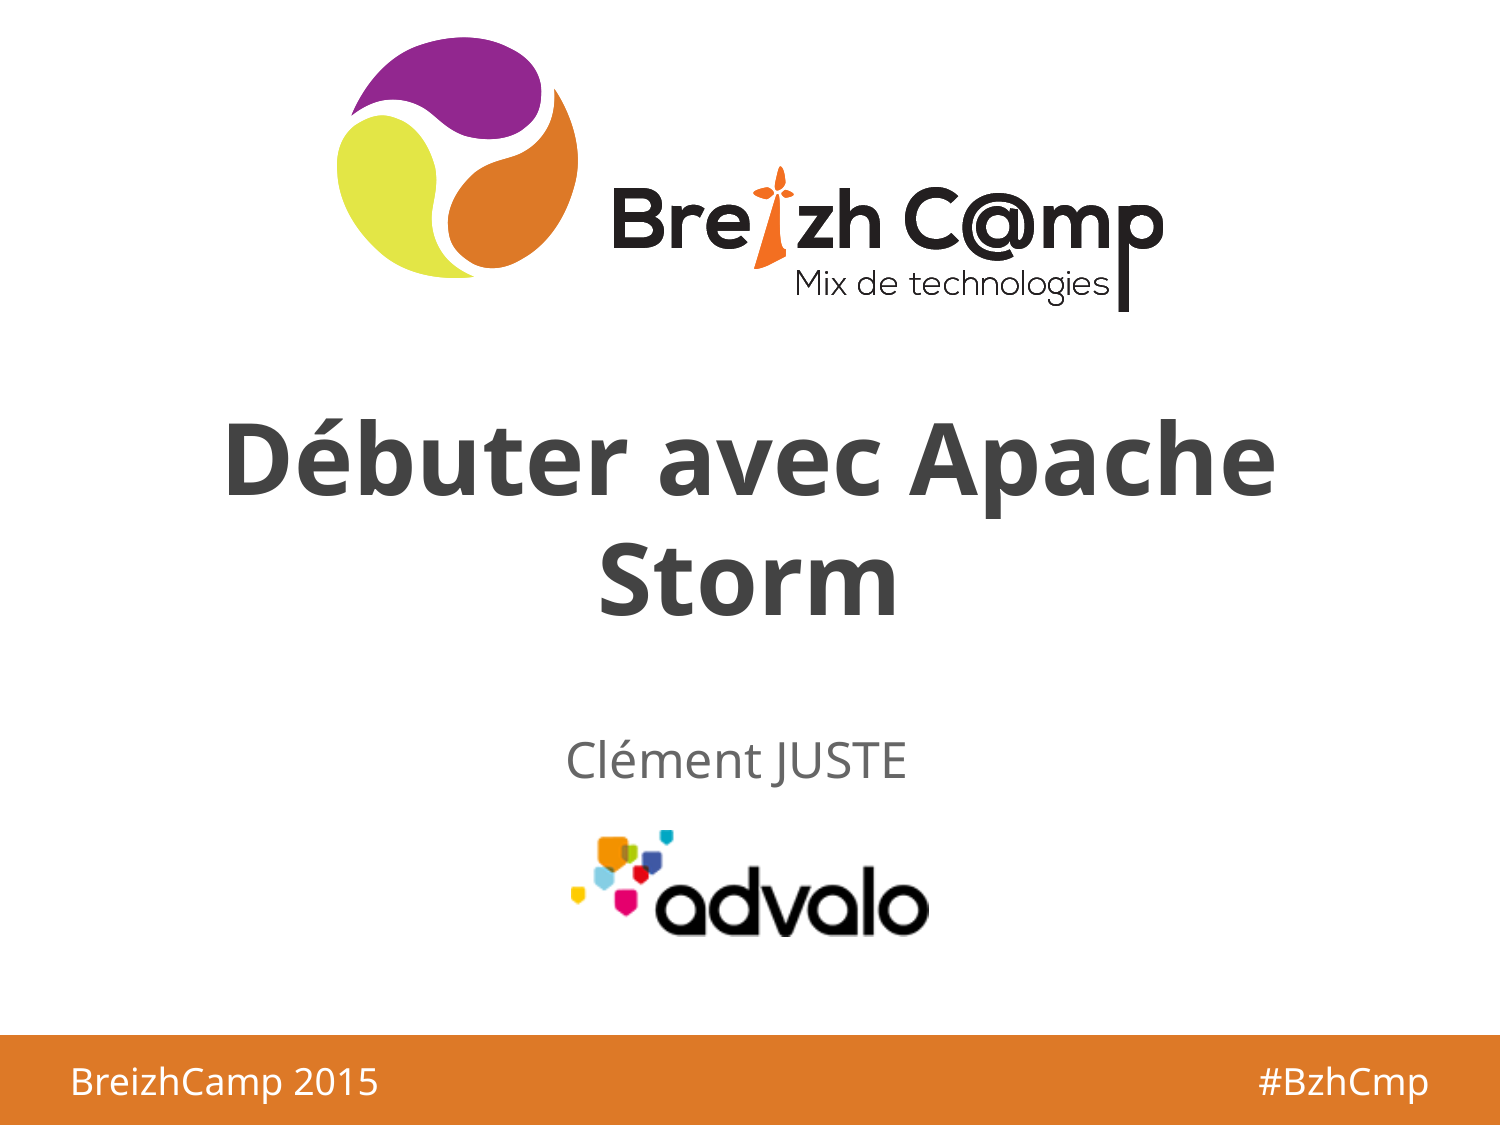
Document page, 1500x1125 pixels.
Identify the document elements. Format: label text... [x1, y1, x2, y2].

subtitle Clément JUSTE [112, 683, 1388, 835]
text_box #BzhCmp [1103, 1049, 1445, 1111]
picture [336, 37, 1164, 313]
title Débuter avec Apache Storm [112, 396, 1388, 650]
text_box [0, 1035, 1500, 1125]
picture [571, 830, 929, 937]
text_box BreizhCamp 2015 [54, 1049, 396, 1111]
